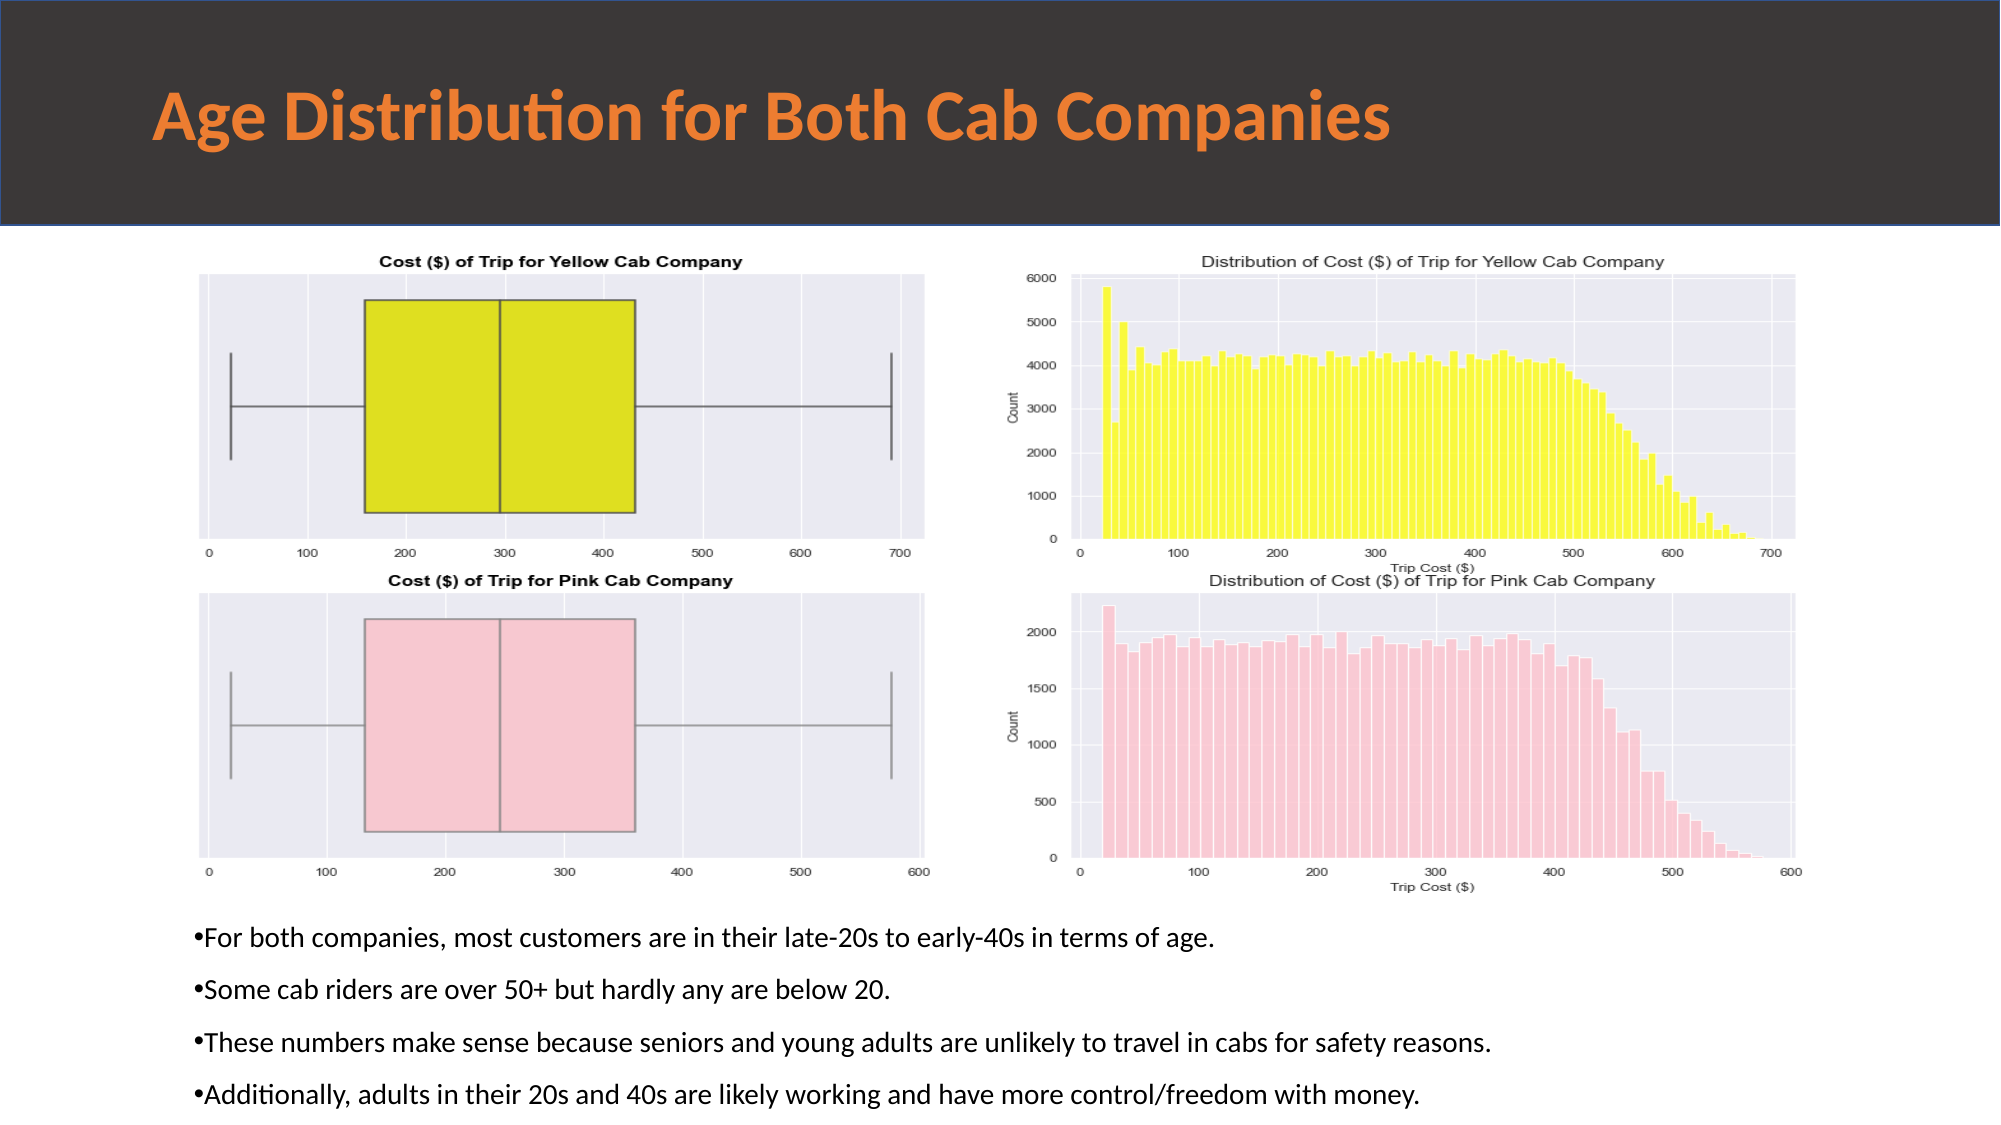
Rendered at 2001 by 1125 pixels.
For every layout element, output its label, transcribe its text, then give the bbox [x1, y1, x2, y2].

text_box For both companies, most customers are in their late-20s to early-40s in terms of age. Some cab riders are over 50+ but hardly any are below 20. These numbers make sense because seniors and young adults are unlikely to travel in cabs for safety reasons. Additionally, adults in their 20s and 40s are likely working and have more control/freedom with money. [179, 893, 1821, 1118]
picture [189, 248, 1811, 900]
title Age Distribution for Both Cab Companies [137, 7, 1863, 225]
text_box [0, 0, 2000, 226]
